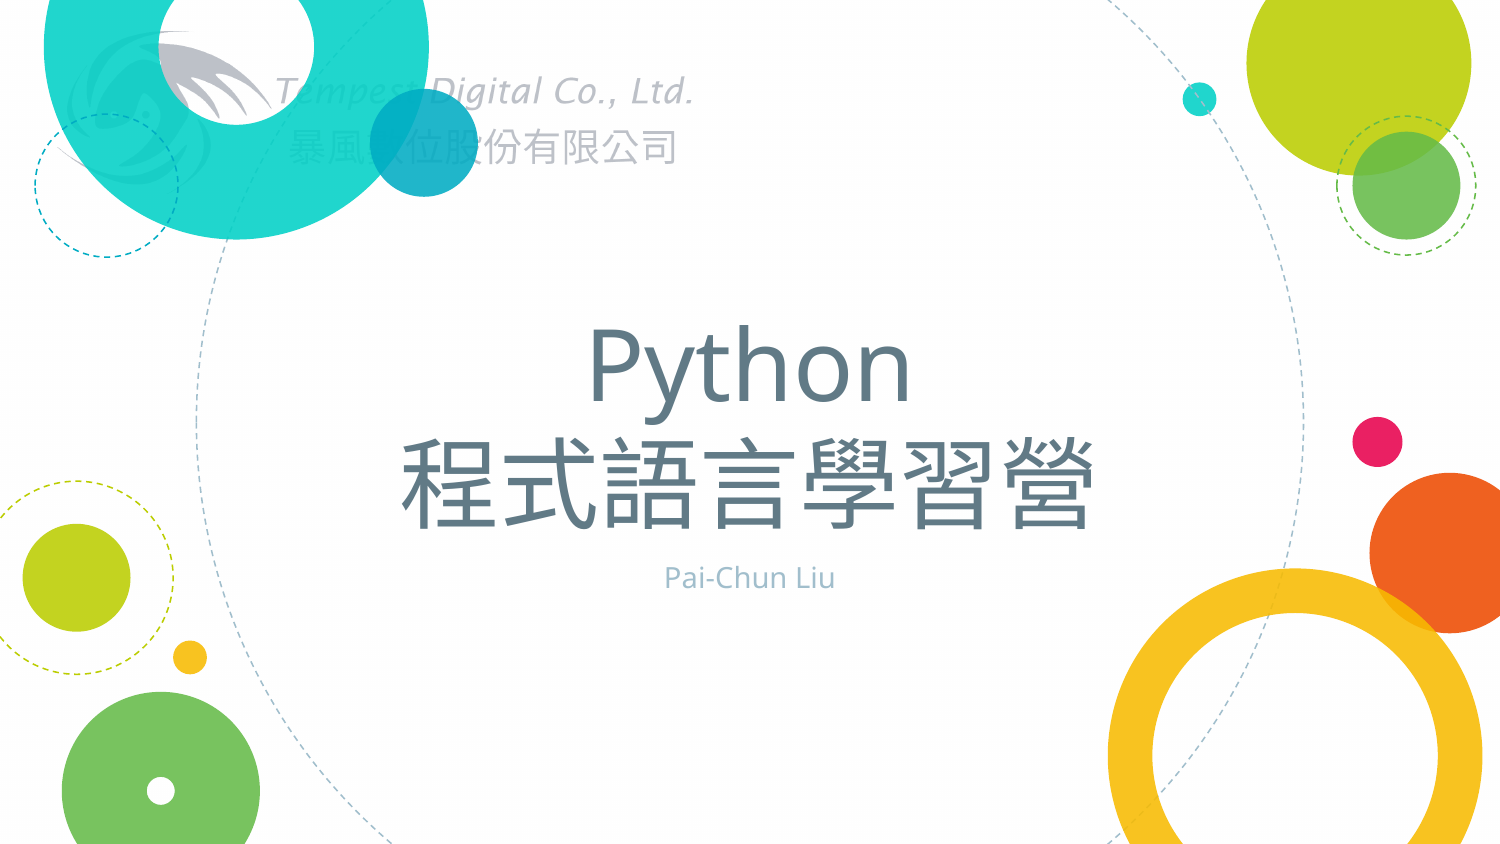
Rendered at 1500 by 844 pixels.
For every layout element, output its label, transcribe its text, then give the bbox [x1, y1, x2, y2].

title Python 程式語言學習營 [369, 326, 1130, 516]
text_box Pai-Chun Liu [290, 516, 1209, 646]
